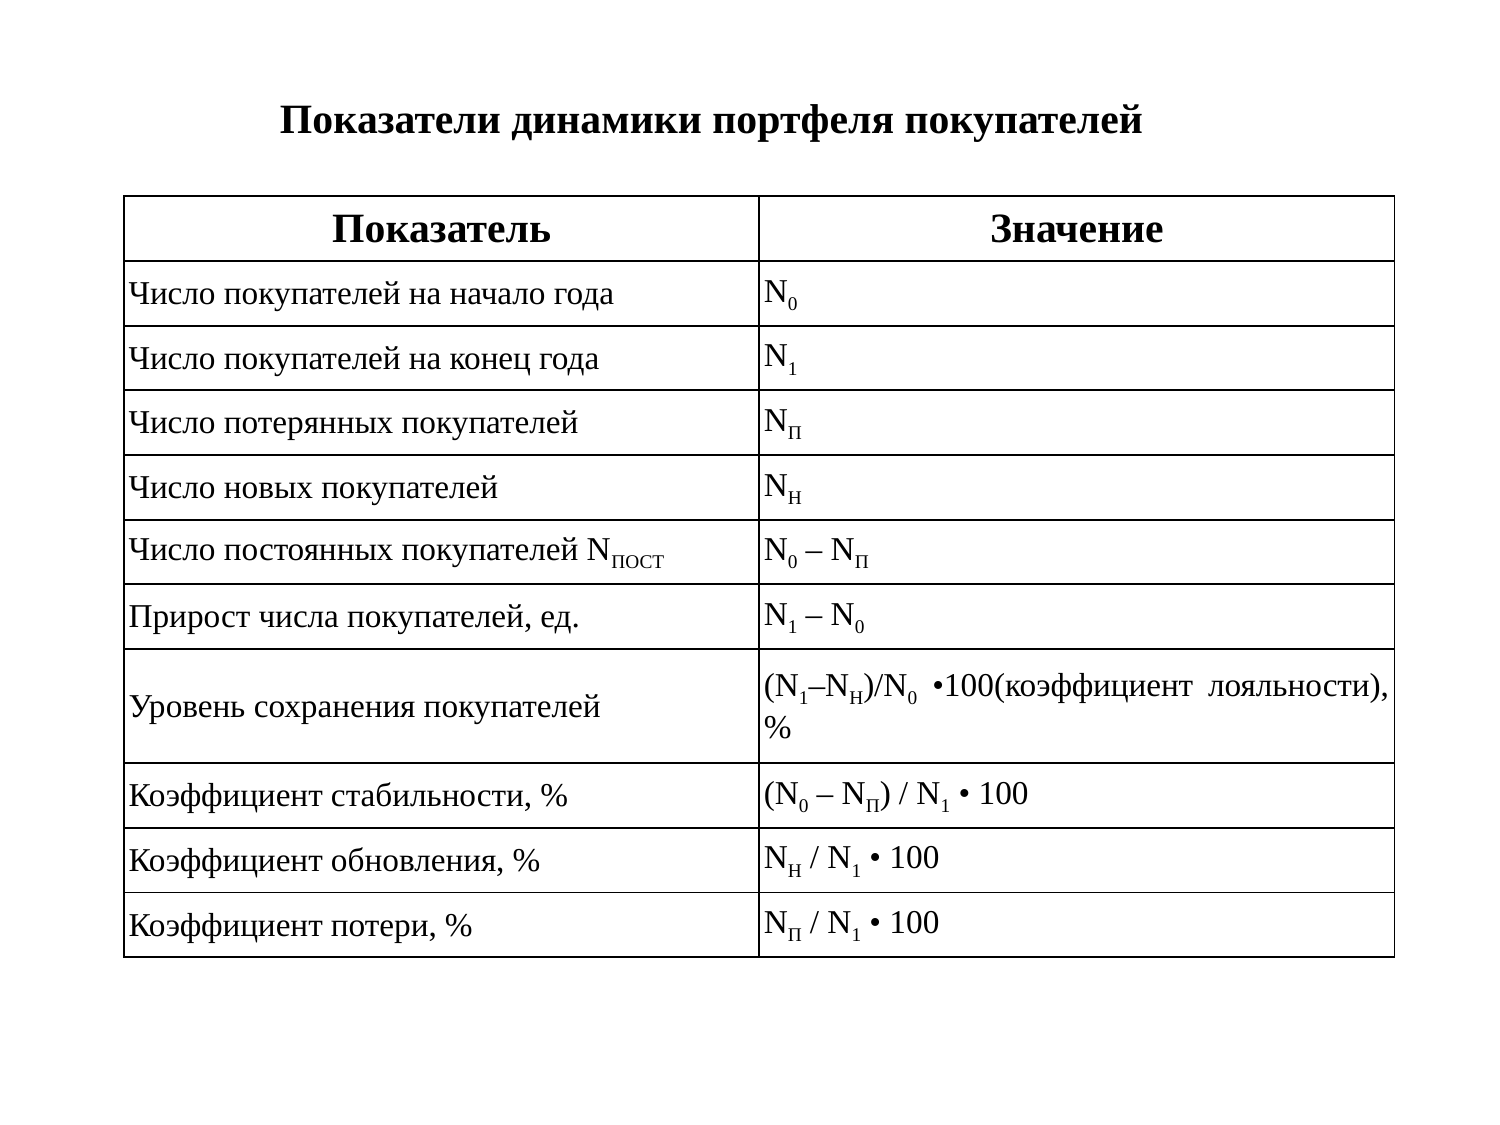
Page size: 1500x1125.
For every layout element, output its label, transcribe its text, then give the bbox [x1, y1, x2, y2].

table_header Показатель [125, 197, 758, 260]
table_cell N0 – NП [760, 521, 1394, 583]
table_cell Коэффициент стабильности, % [125, 764, 758, 827]
table_cell Коэффициент обновления, % [125, 829, 758, 892]
table_cell NП / N1 • 100 [760, 893, 1394, 956]
table_cell N0 [760, 262, 1394, 325]
table_cell Число потерянных покупателей [125, 391, 758, 454]
table_cell Число новых покупателей [125, 456, 758, 519]
table_cell Прирост числа покупателей, ед. [125, 585, 758, 648]
table_cell Уровень сохранения покупателей [125, 650, 758, 762]
table_cell Число покупателей на начало года [125, 262, 758, 325]
table_cell NH [760, 456, 1394, 519]
table_cell Коэффициент потери, % [125, 893, 758, 956]
table_cell (N1–NH)/N0 •100(коэффициент лояльности), % [760, 650, 1394, 762]
table_header Значение [760, 197, 1394, 260]
table_cell N1 [760, 327, 1394, 389]
table_cell N1 – N0 [760, 585, 1394, 648]
table_cell Число постоянных покупателей NПОСТ [125, 521, 758, 583]
text_box Показатели динамики портфеля покупателей [234, 84, 1199, 150]
table_cell NП [760, 391, 1394, 454]
table_cell Число покупателей на конец года [125, 327, 758, 389]
table_cell NH / N1 • 100 [760, 829, 1394, 892]
table_cell (N0 – NП) / N1 • 100 [760, 764, 1394, 827]
